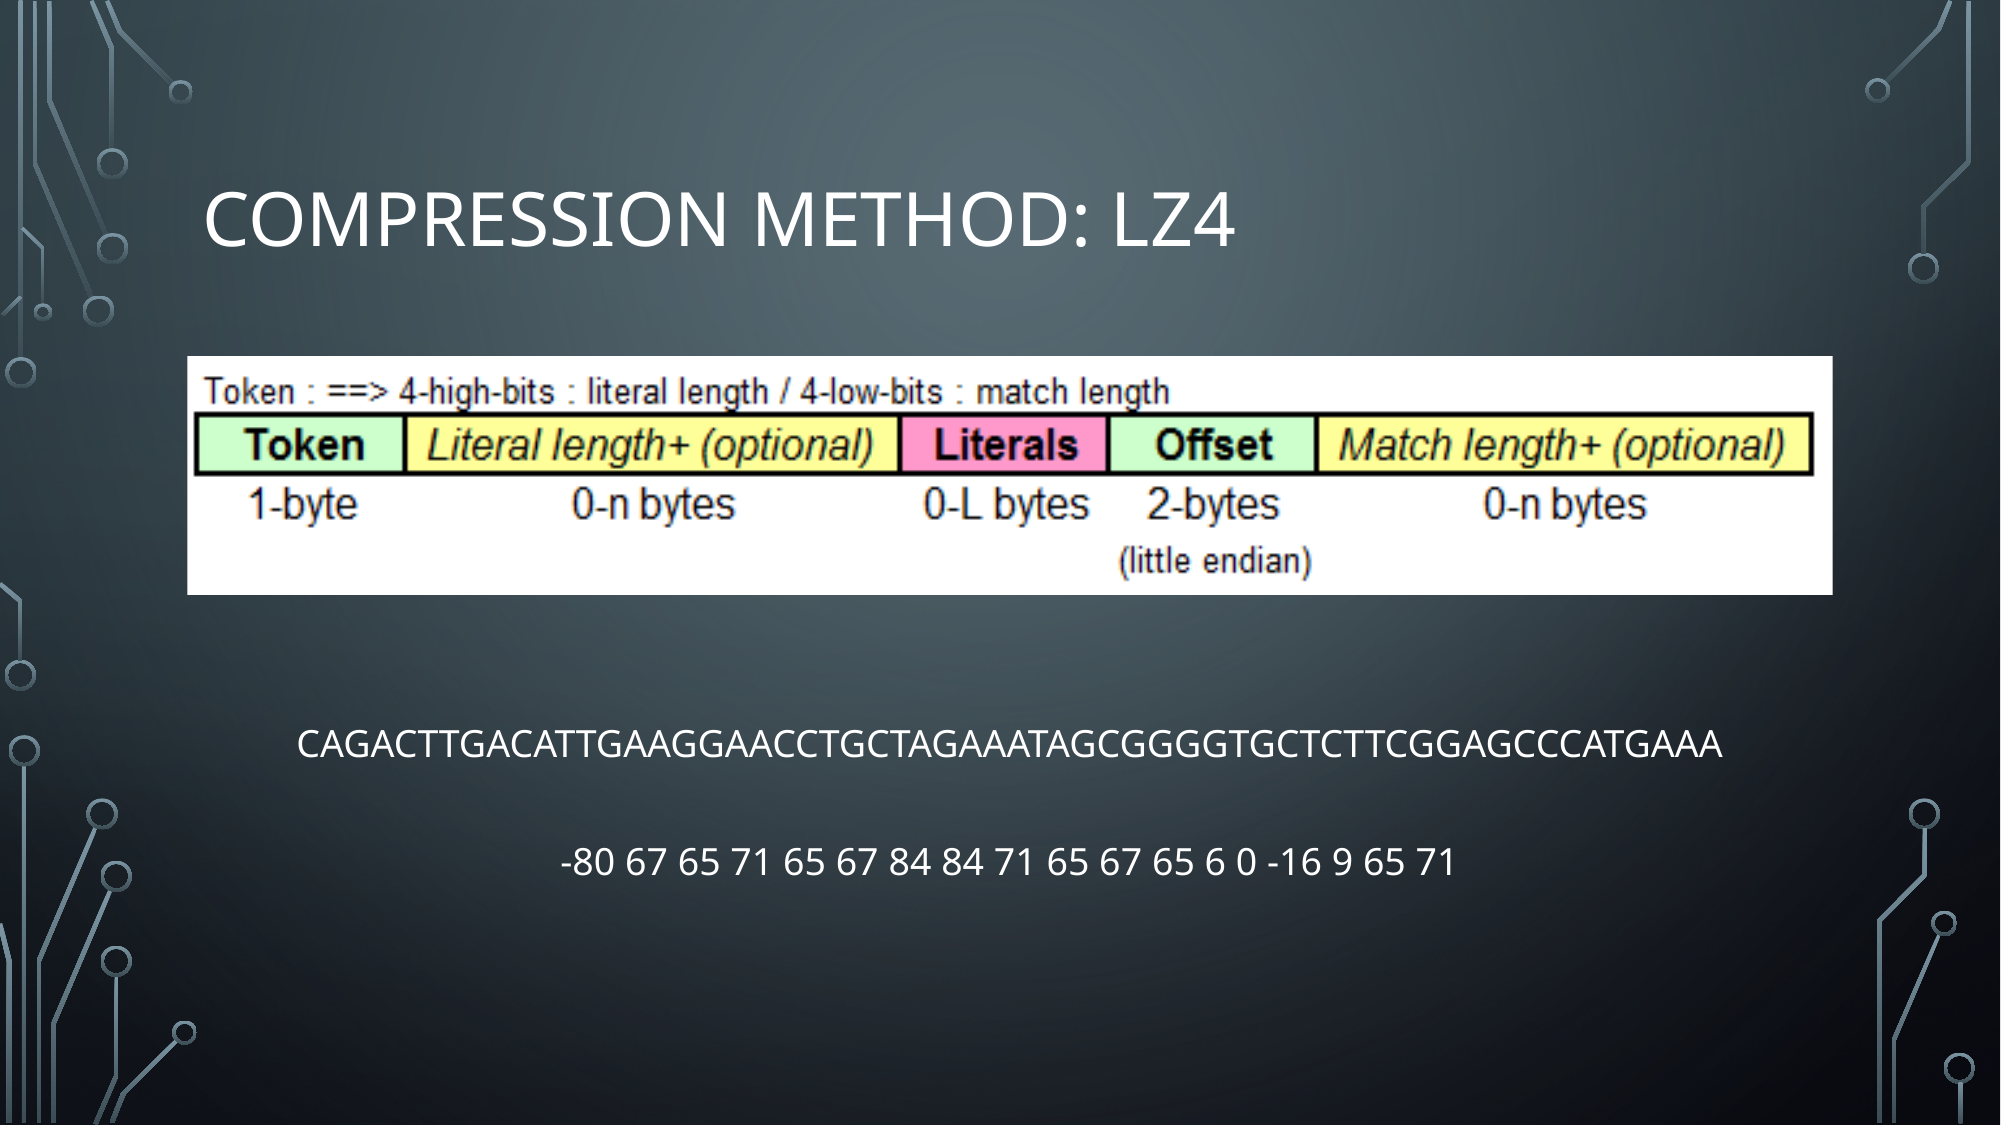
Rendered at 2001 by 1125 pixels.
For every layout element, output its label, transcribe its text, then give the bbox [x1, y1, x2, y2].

picture [186, 356, 1833, 595]
text_box CAGACTTGACATTGAAGGAACCTGCTAGAAATAGCGGGGTGCTCTTCGGAGCCCATGAAA [187, 712, 1833, 773]
title Compression Method: LZ4 [187, 101, 1813, 344]
text_box -80 67 65 71 65 67 84 84 71 65 67 65 6 0 -16 9 65 71 [187, 830, 1833, 891]
